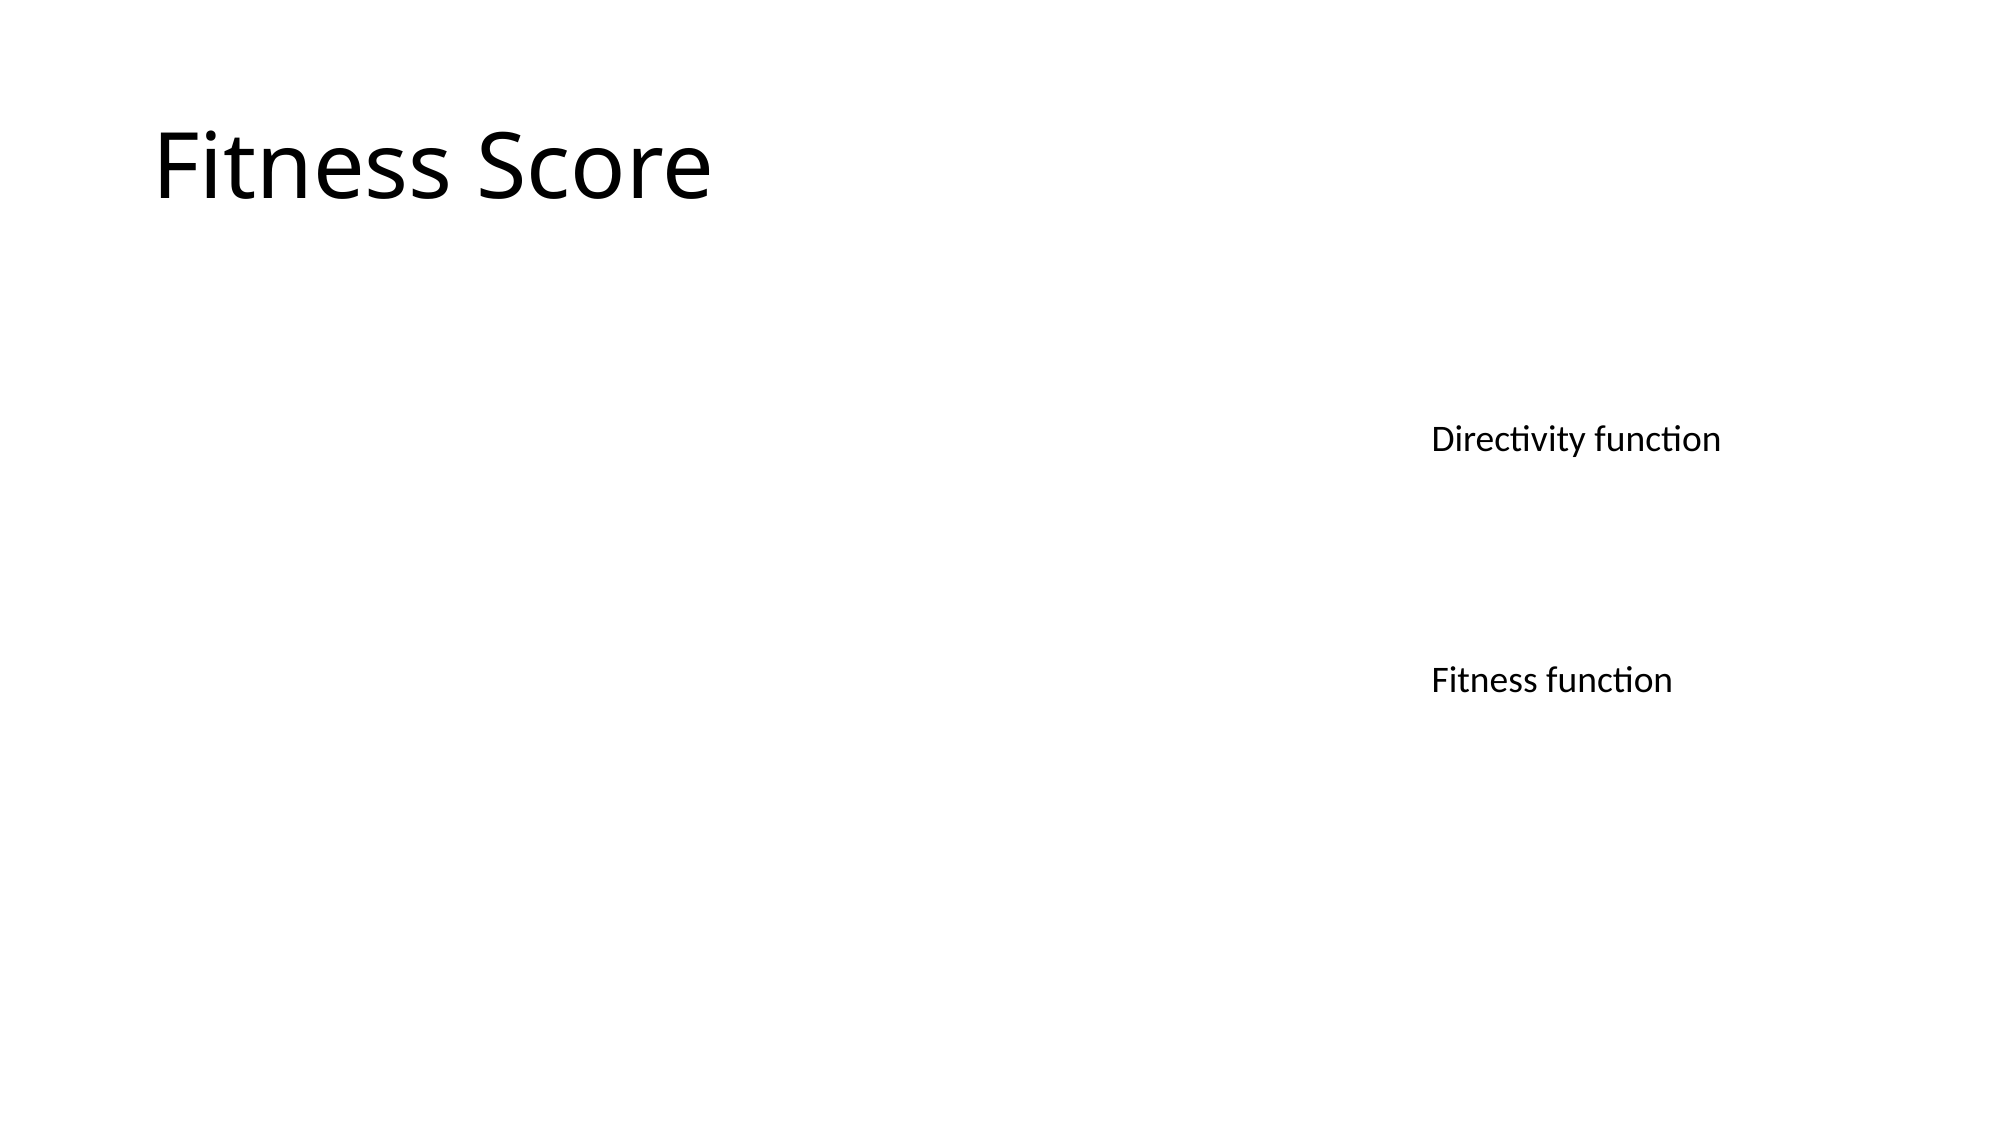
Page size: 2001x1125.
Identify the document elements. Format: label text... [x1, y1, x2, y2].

text_box Fitness function [1416, 647, 1834, 708]
title Fitness Score [137, 59, 1863, 278]
text_box Directivity function [1416, 406, 1834, 467]
